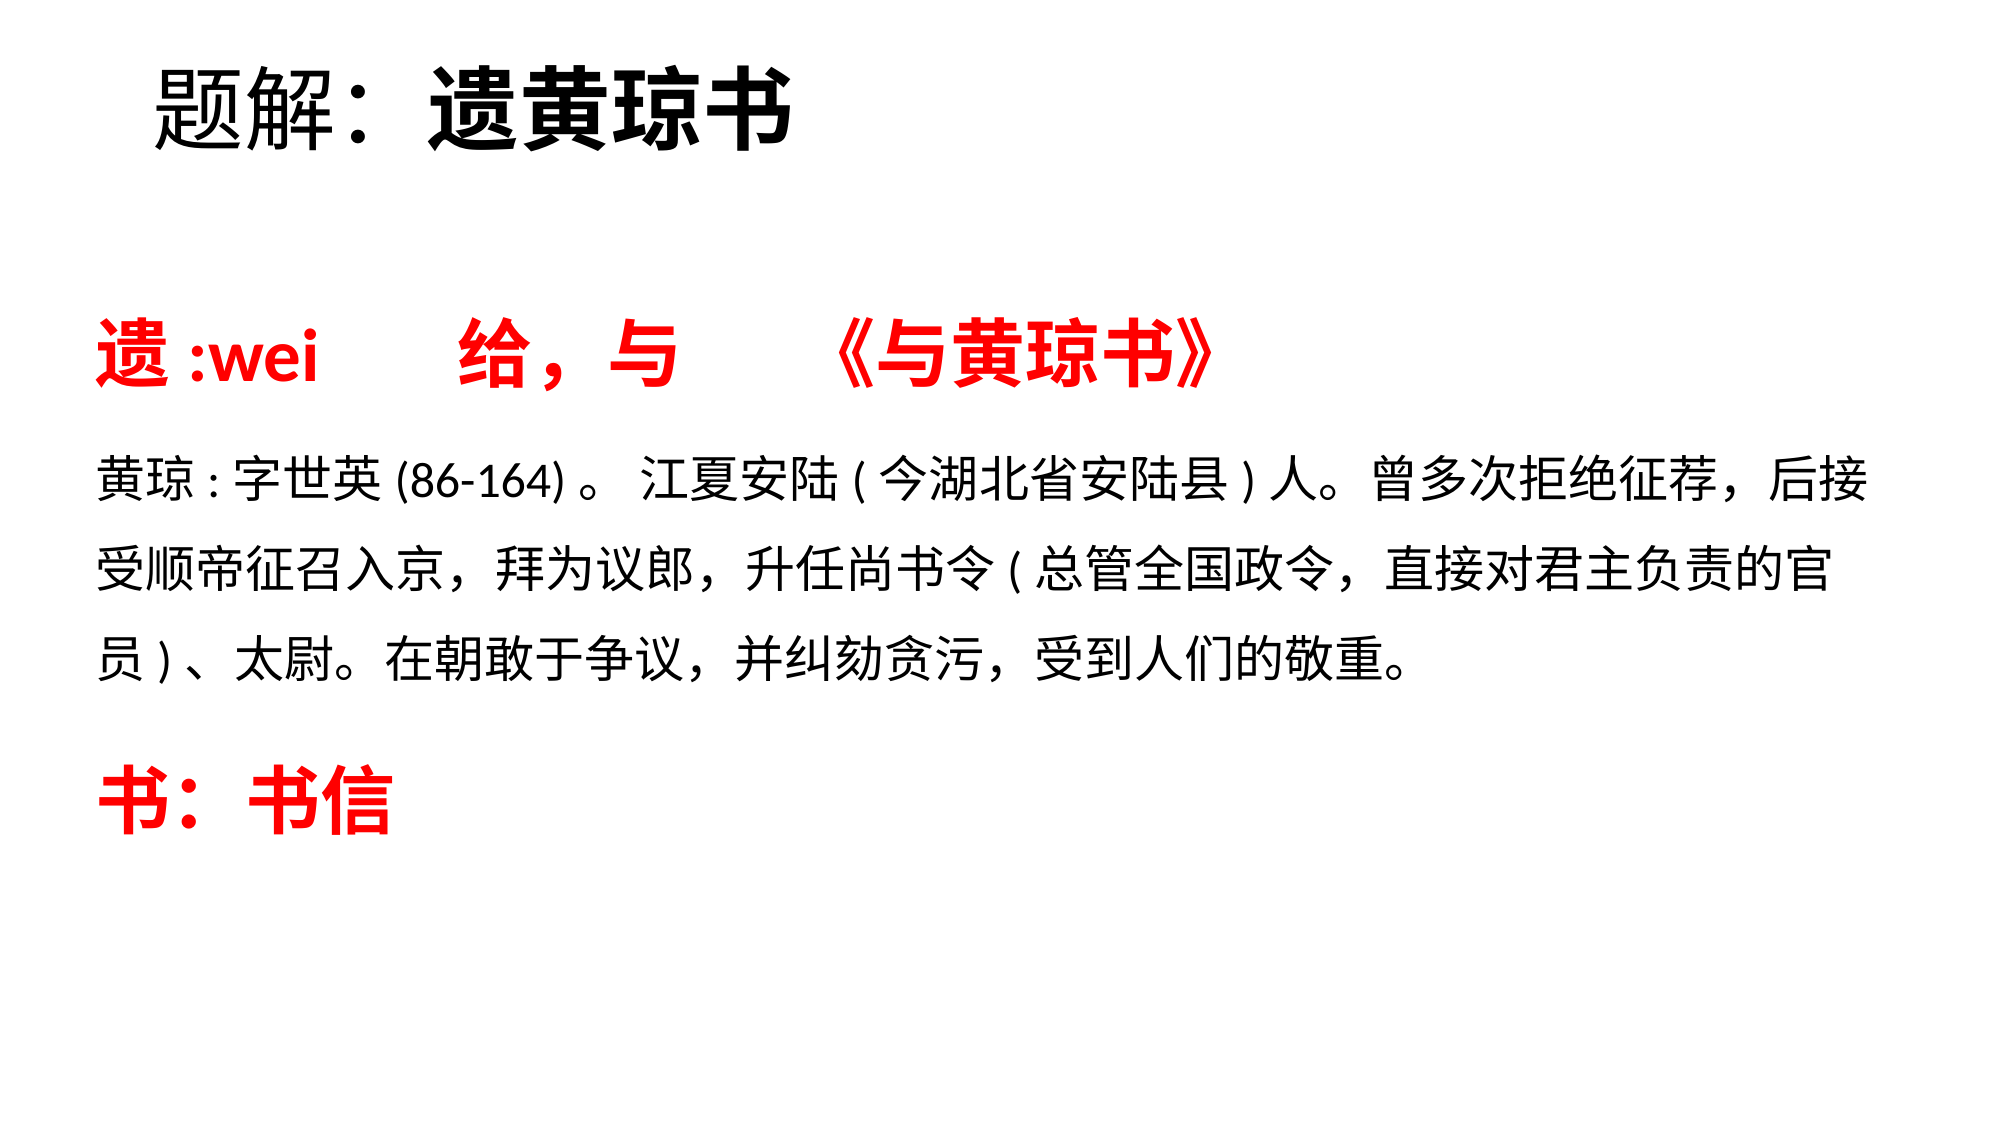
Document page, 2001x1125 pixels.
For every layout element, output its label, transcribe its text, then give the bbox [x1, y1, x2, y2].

list 遗:wei 给，与 《与黄琼书》 黄琼:字世英(86-164)。 江夏安陆(今湖北省安陆县)人。曾多次拒绝征荐，后接受顺帝征召入京，拜为议郎，升任尚书令(总管全国政令，直接对君主负责的官员)、太尉。在朝敢于争议，并纠劾贪污，受到人们的敬重。 书：书信 [80, 254, 1888, 969]
title 题解：遗黄琼书 [137, 59, 1863, 254]
